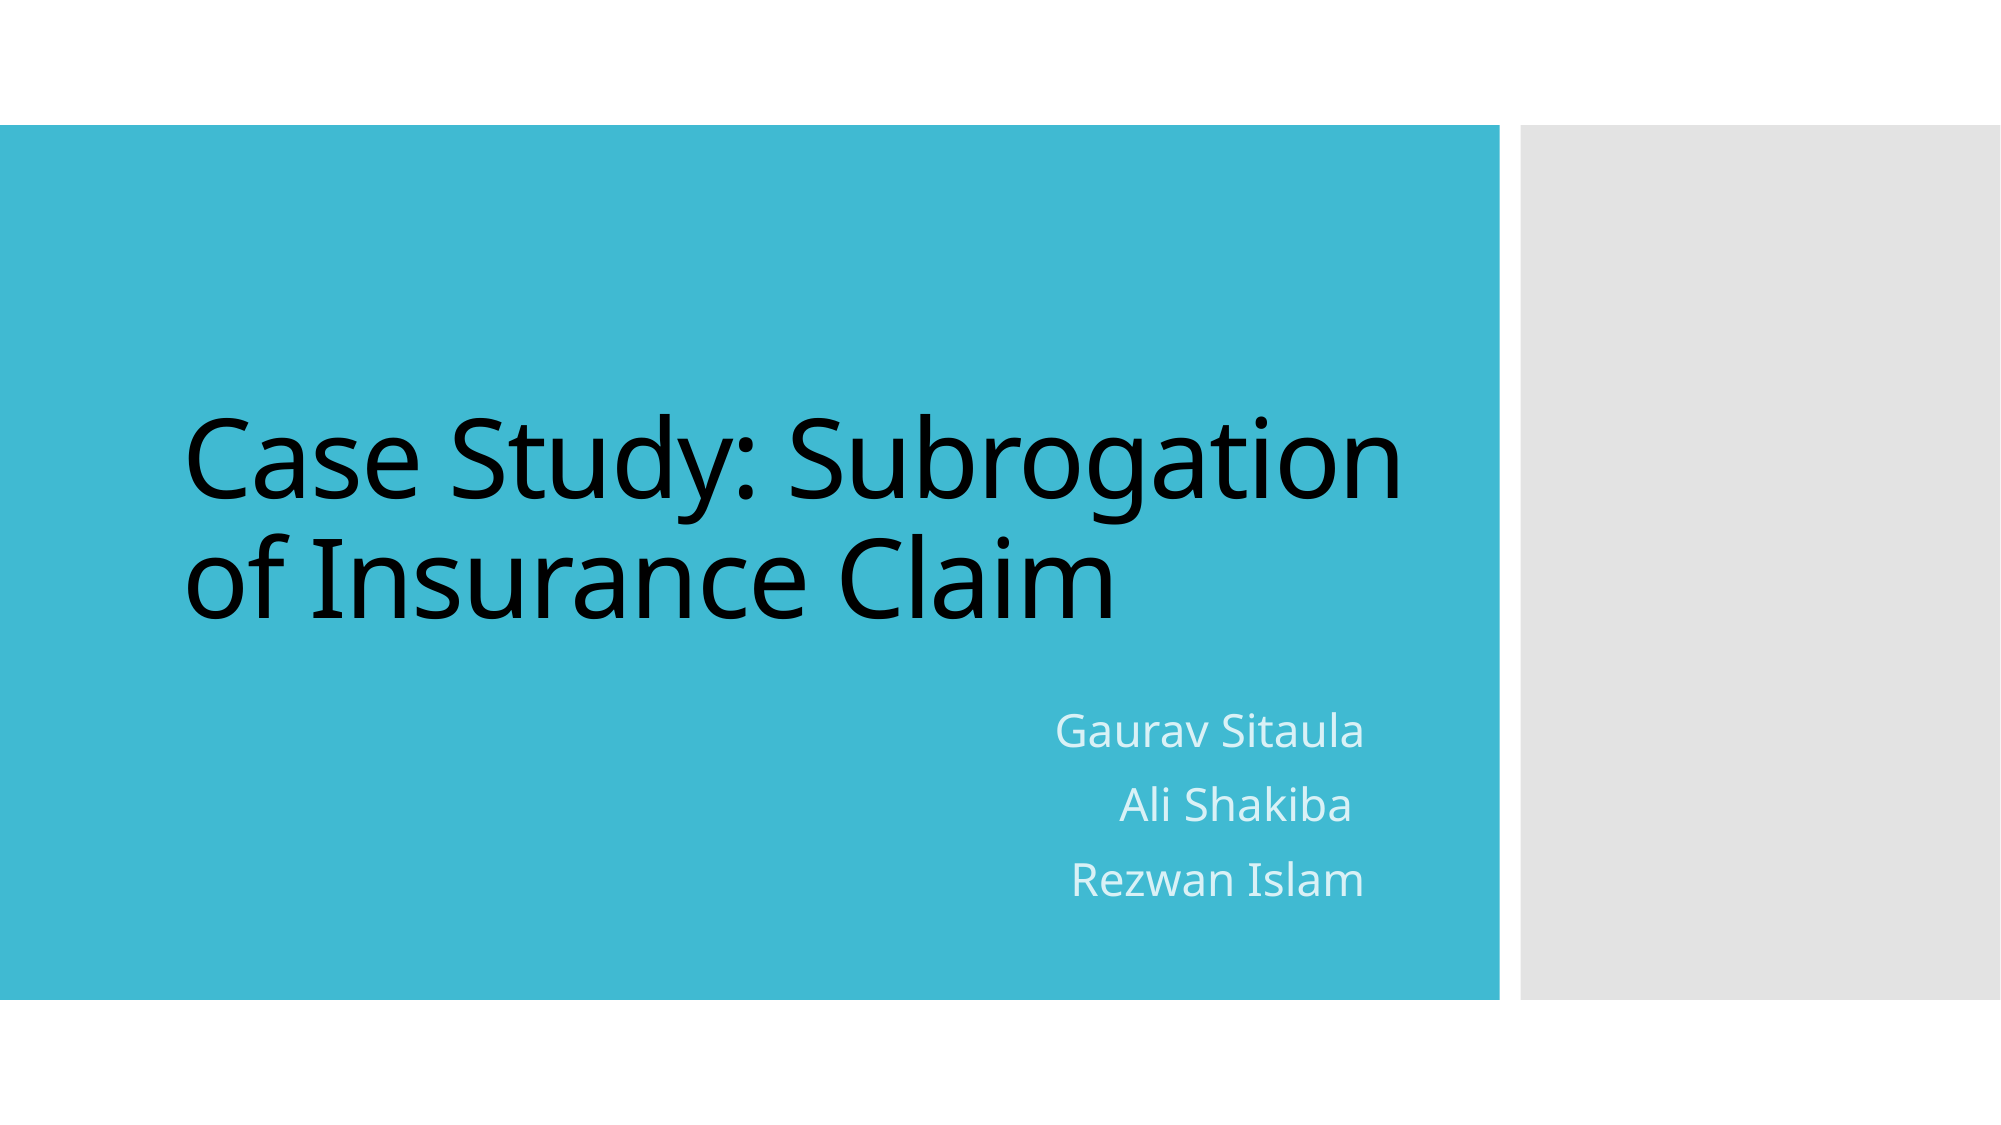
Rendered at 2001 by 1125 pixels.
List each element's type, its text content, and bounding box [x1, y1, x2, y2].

subtitle Gaurav Sitaula Ali Shakiba Rezwan Islam [180, 700, 1381, 917]
title Case Study: Subrogation of Insurance Claim [167, 305, 1465, 650]
